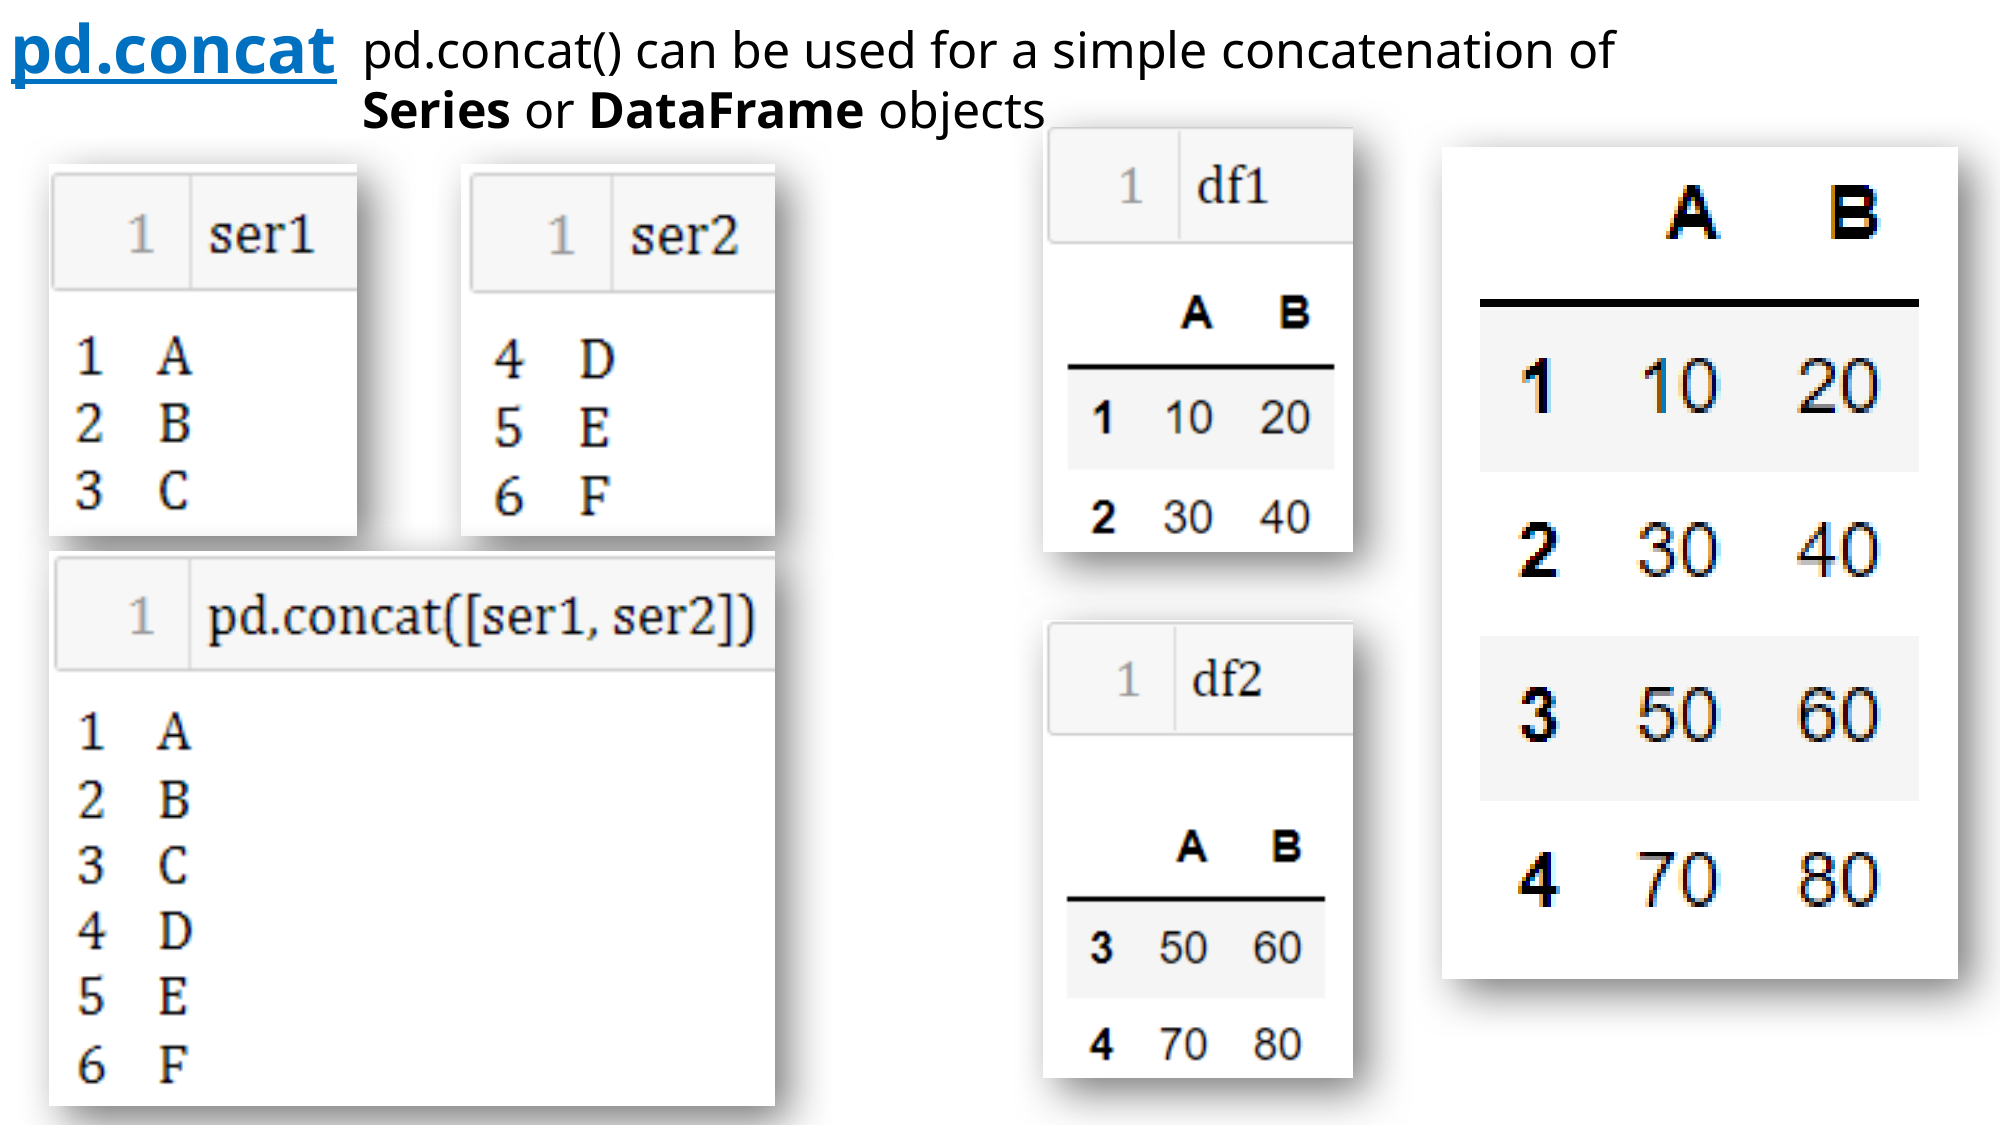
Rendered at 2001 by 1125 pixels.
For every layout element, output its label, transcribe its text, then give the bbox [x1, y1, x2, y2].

picture [49, 551, 775, 1106]
picture [1043, 620, 1353, 1078]
picture [461, 164, 775, 536]
text_box pd.concat() can be used for a simple concatenation of Series or DataFrame objects [347, 10, 1921, 146]
picture [1043, 127, 1353, 552]
text_box pd.concat [0, 0, 352, 95]
picture [1442, 147, 1958, 979]
picture [49, 164, 357, 536]
